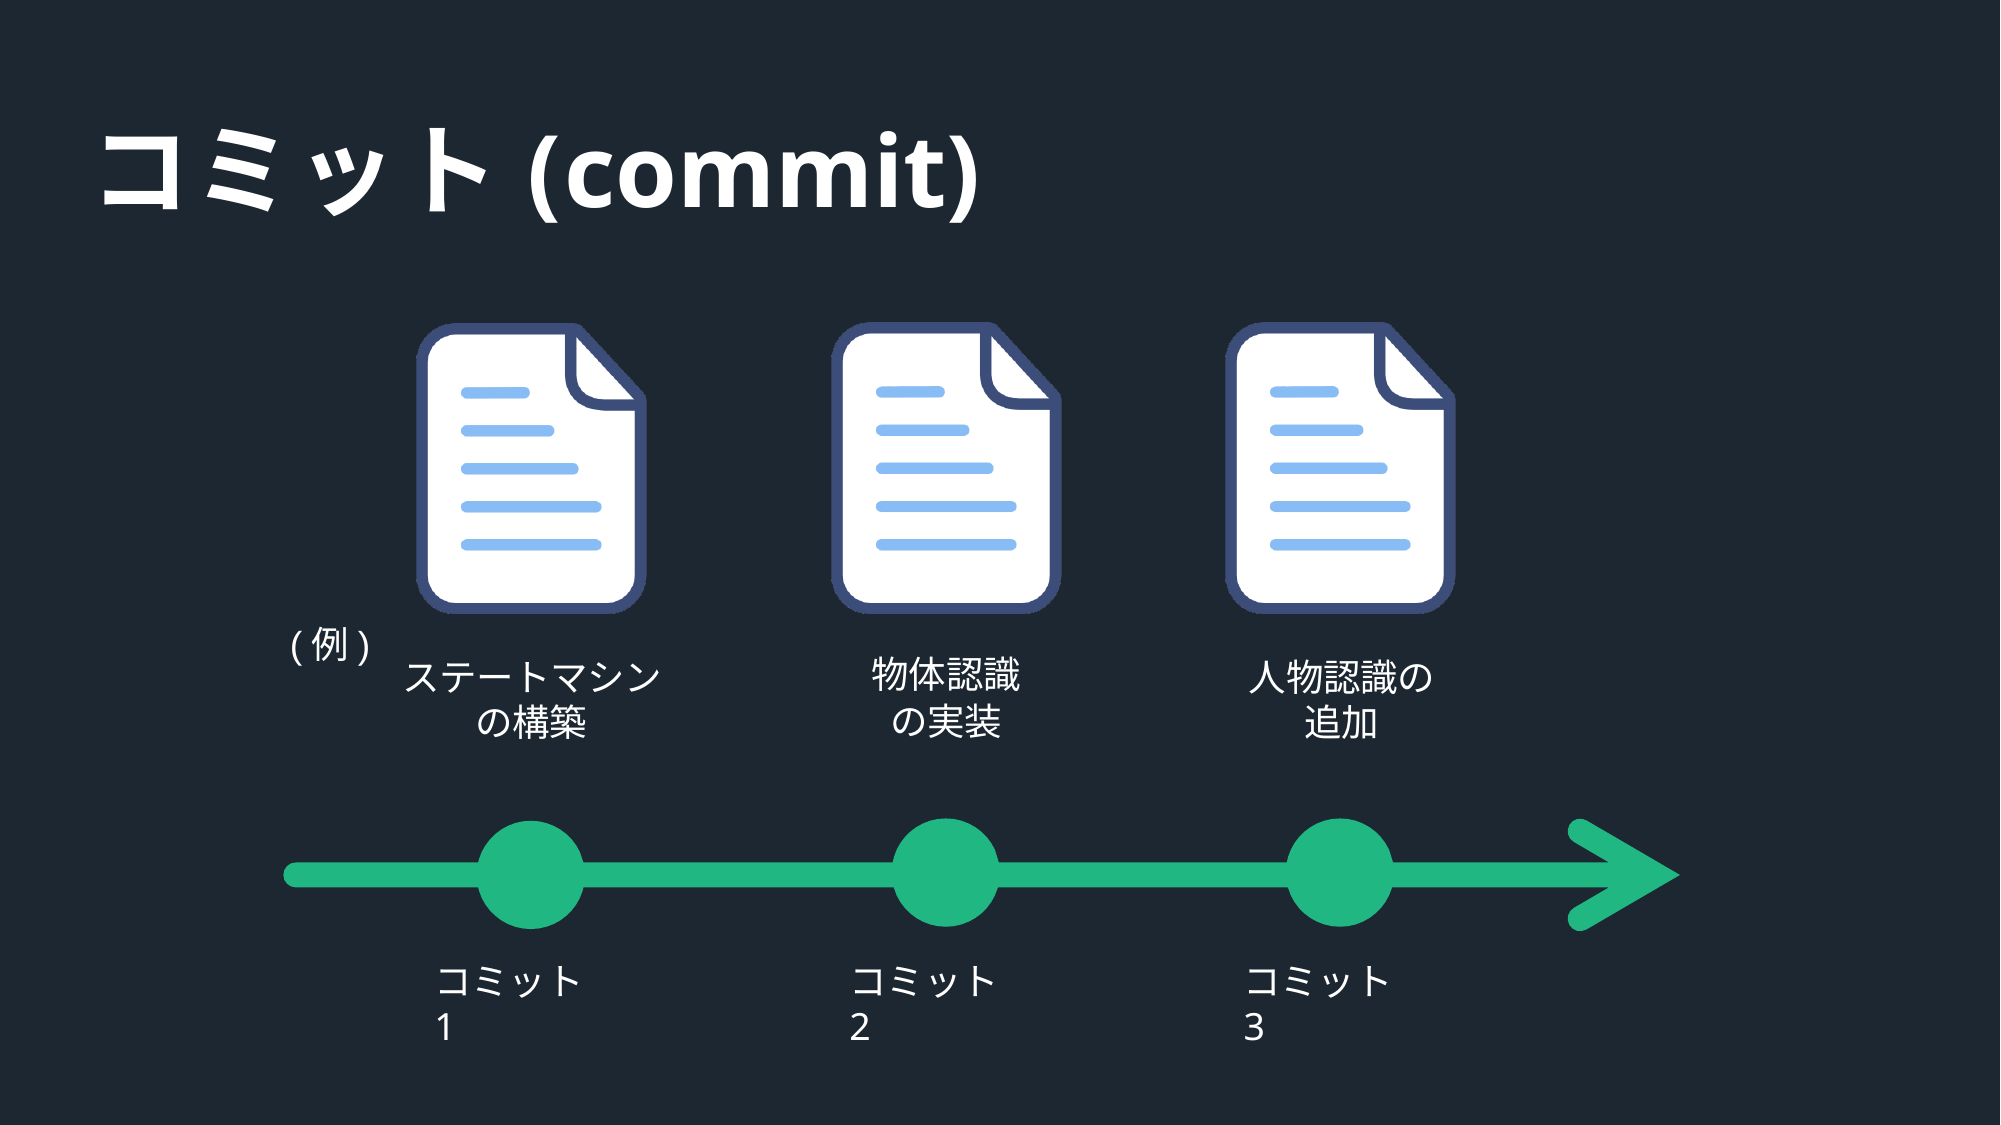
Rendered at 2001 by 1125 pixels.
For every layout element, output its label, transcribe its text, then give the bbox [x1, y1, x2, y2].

title コミット(commit) [88, 105, 1401, 296]
text_box 物体認識 の実装 [859, 649, 1031, 744]
text_box コミット2 [847, 956, 1023, 1049]
text_box ステートマシンの構築 [385, 652, 677, 745]
picture [1194, 322, 1486, 614]
text_box [283, 818, 1681, 932]
text_box コミット3 [1241, 955, 1417, 1048]
text_box コミット1 [432, 955, 608, 1048]
picture [800, 322, 1092, 614]
text_box (例) [275, 613, 386, 674]
picture [385, 323, 677, 615]
text_box 人物認識の追加 [1244, 652, 1437, 745]
